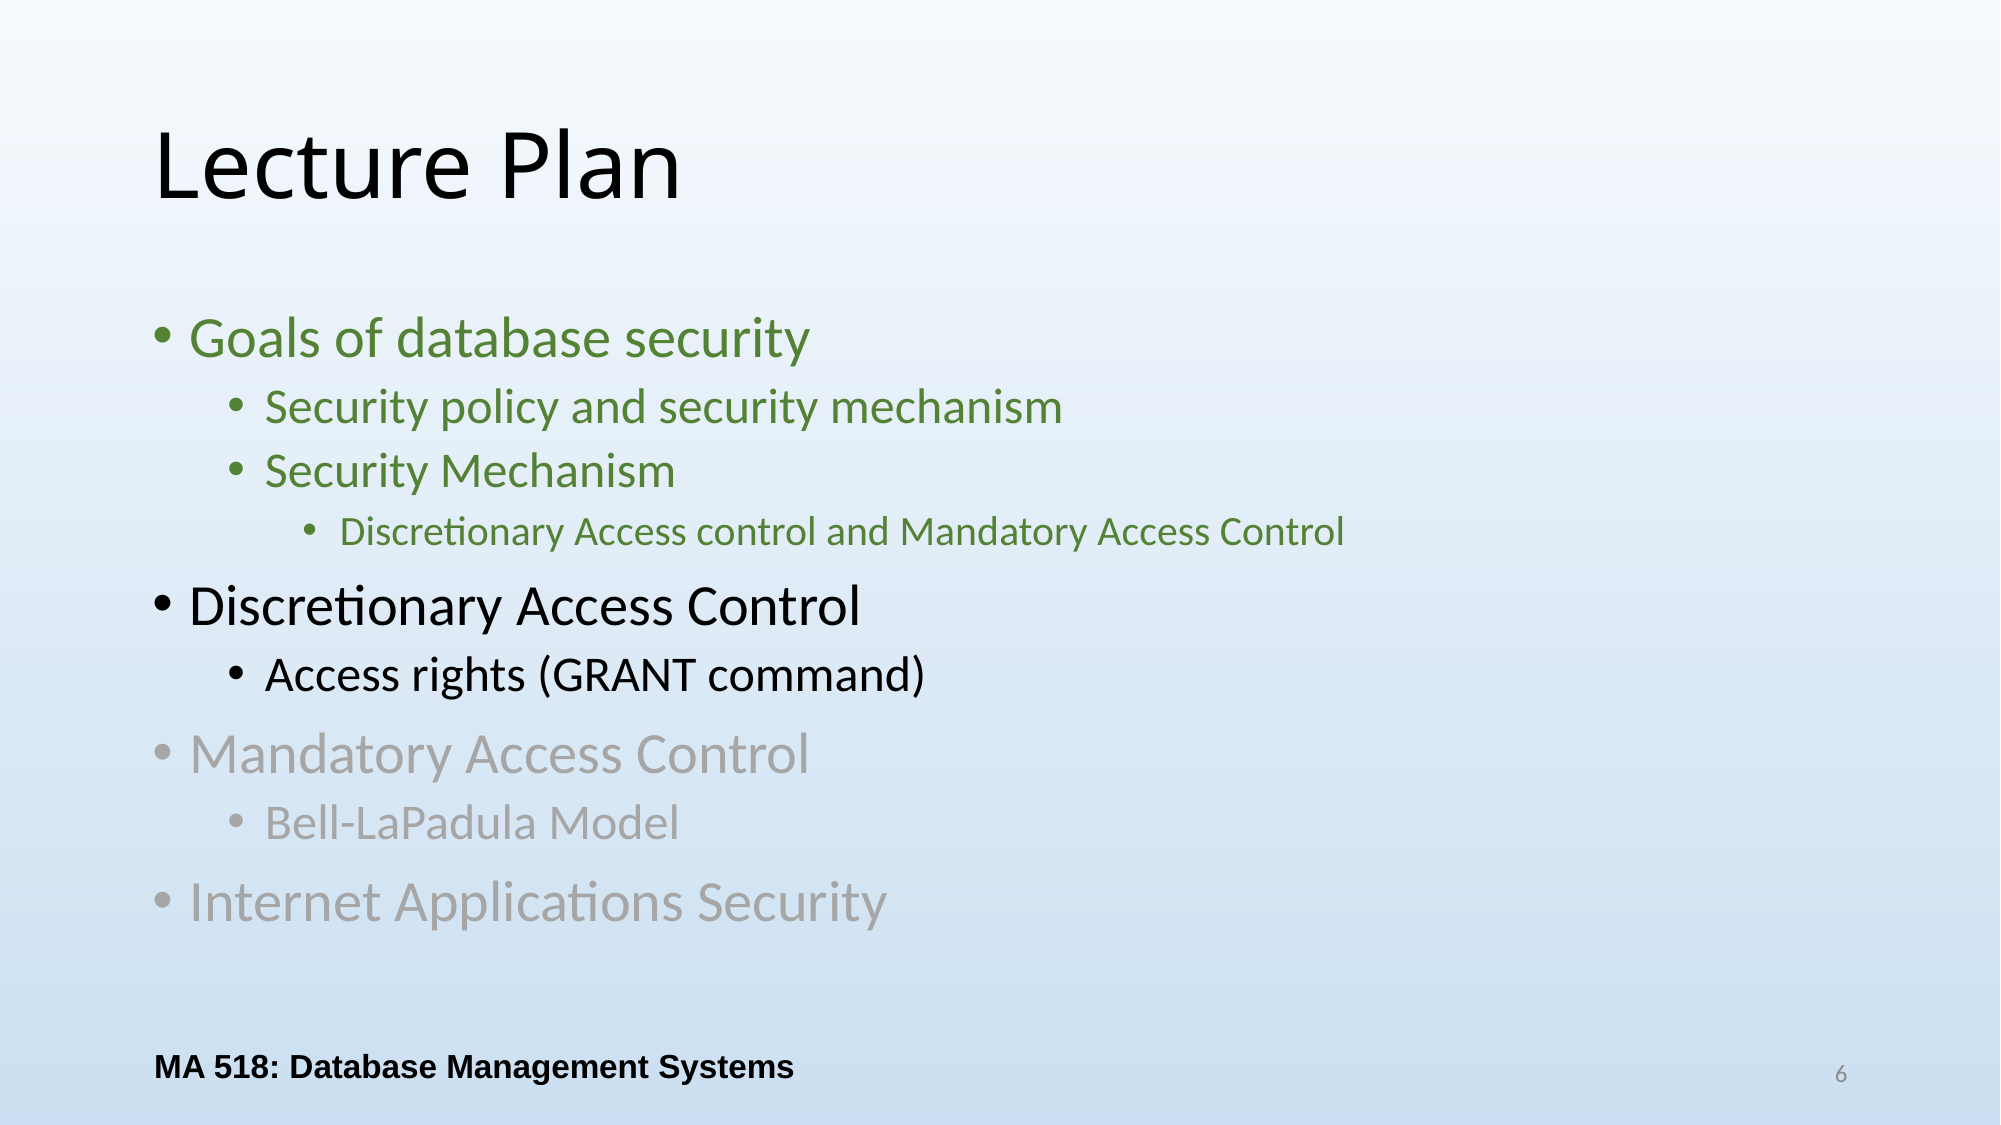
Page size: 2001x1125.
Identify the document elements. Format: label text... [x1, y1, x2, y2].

list Goals of database security Security policy and security mechanism Security Mechanism Discretionary Access control and Mandatory Access Control Discretionary Access Control Access rights (GRANT command) Mandatory Access Control Bell-LaPadula Model Internet Applications Security [137, 299, 1863, 1014]
title Lecture Plan [137, 59, 1863, 278]
footer MA 518: Database Management Systems [137, 1035, 813, 1096]
slide_number 6 [1412, 1042, 1863, 1103]
